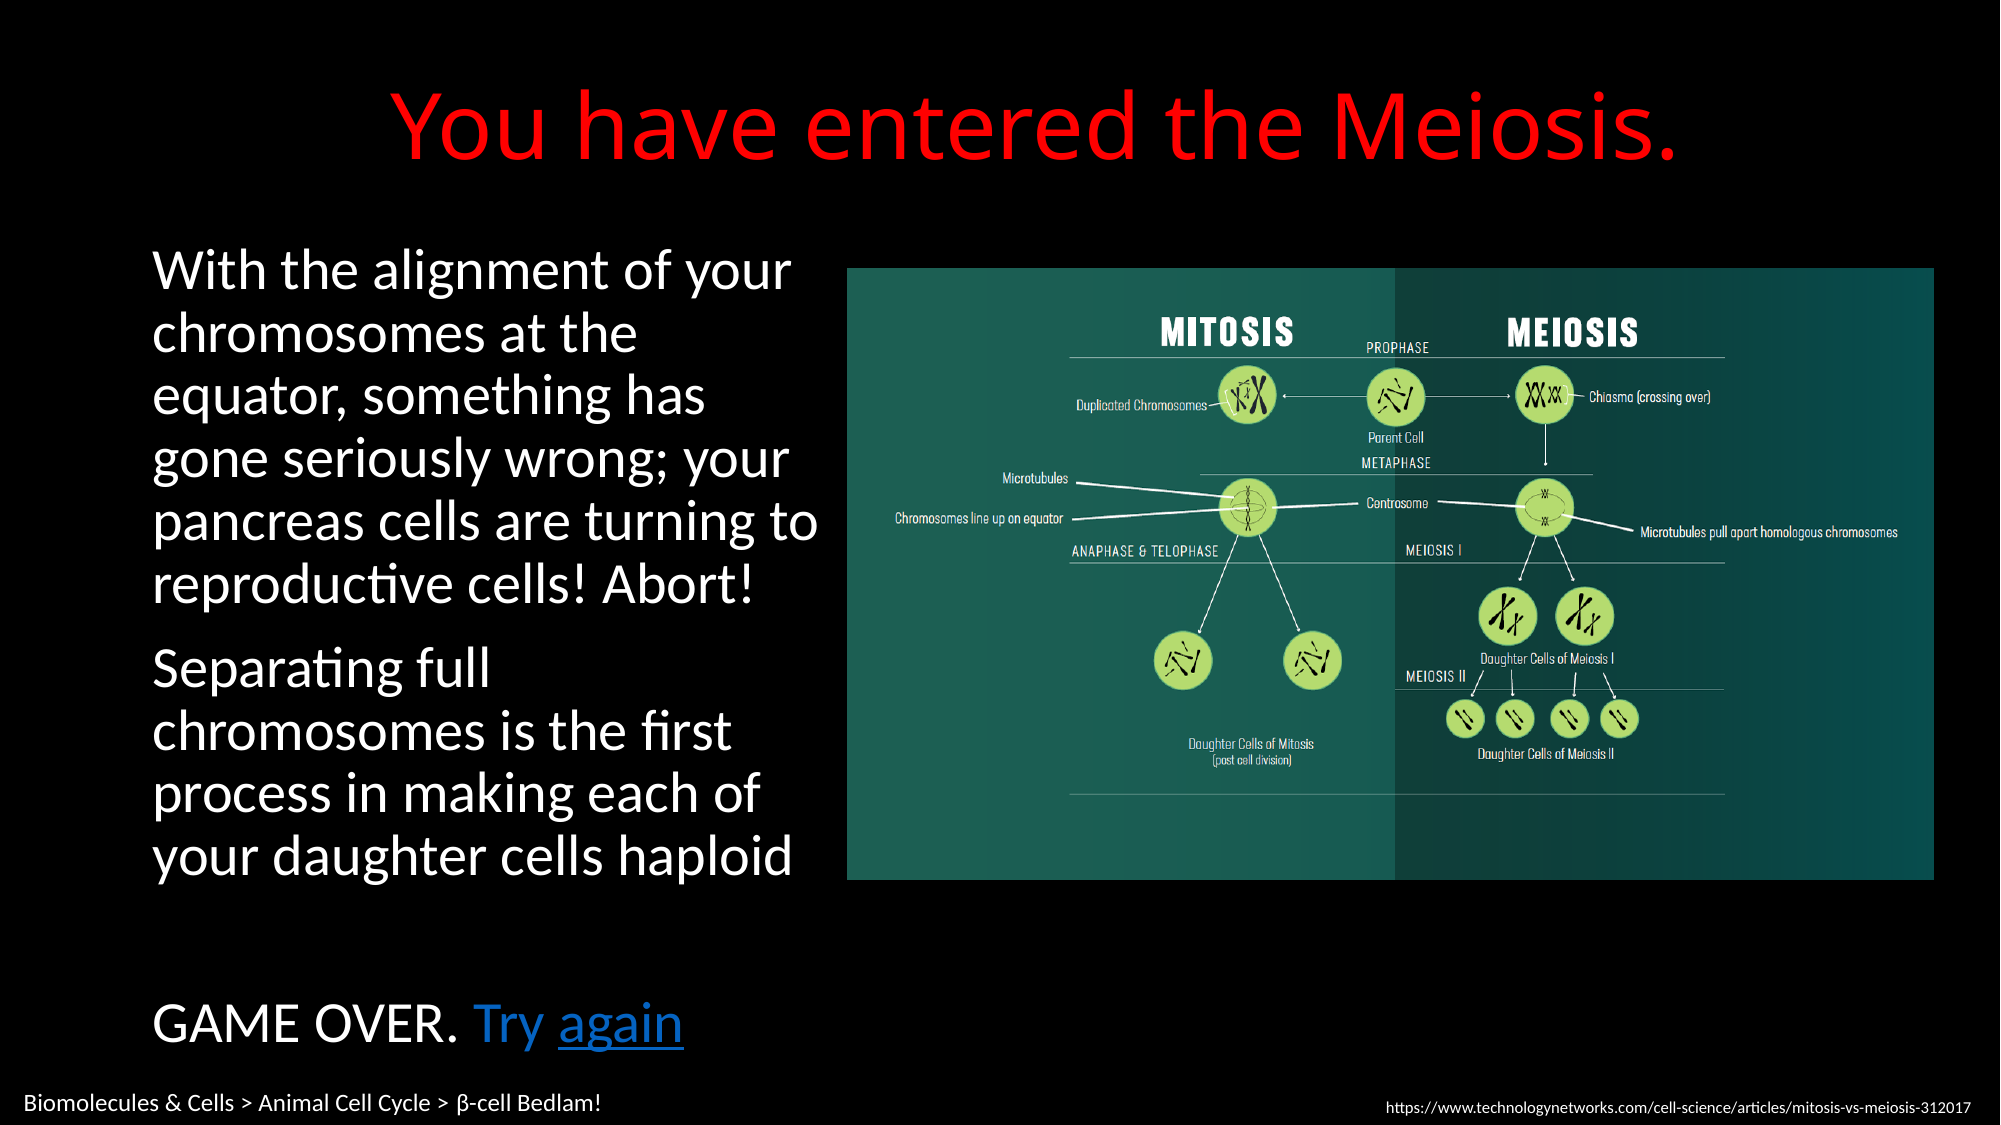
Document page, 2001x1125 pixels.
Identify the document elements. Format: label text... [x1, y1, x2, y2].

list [847, 268, 1934, 880]
text_box With the alignment of your chromosomes at the equator, something has gone seriously wrong; your pancreas cells are turning to reproductive cells! Abort! Separating full chromosomes is the first process in making each of your daughter cells haploid GAME OVER. Try again [137, 231, 848, 1085]
text_box https://www.technologynetworks.com/cell-science/articles/mitosis-vs-meiosis-312017 [1371, 1089, 2000, 1124]
text_box Biomolecules & Cells > Animal Cell Cycle > β-cell Bedlam! [9, 1079, 618, 1125]
title You have entered the Meiosis. [137, 27, 1934, 232]
